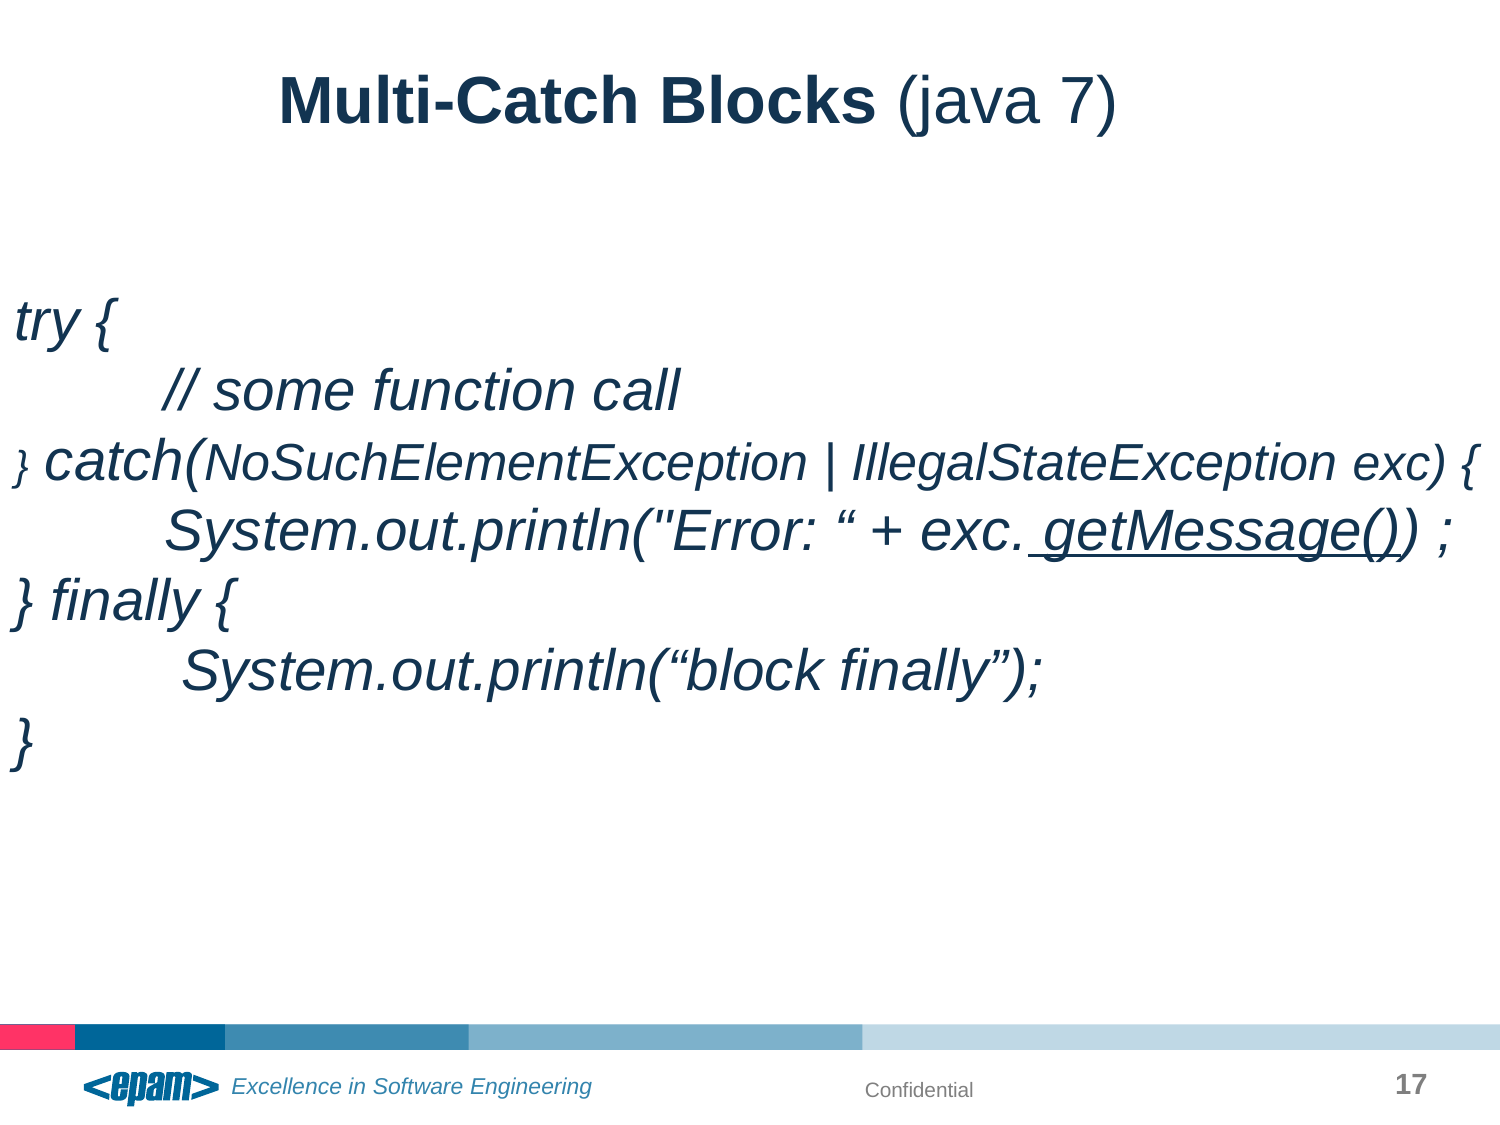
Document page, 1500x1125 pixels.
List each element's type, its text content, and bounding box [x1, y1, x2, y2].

text_box try { // some function call } catch(NoSuchElementException | IllegalStateException exc) { System.out.println("Error: “ + exc. getMessage()) ; } finally { System.out.println(“block finally”); } [0, 275, 1500, 780]
text_box Multi-Catch Blocks (java 7) [263, 49, 1134, 145]
footer Confidential [849, 1069, 1348, 1125]
slide_number 17 [1348, 1065, 1428, 1125]
